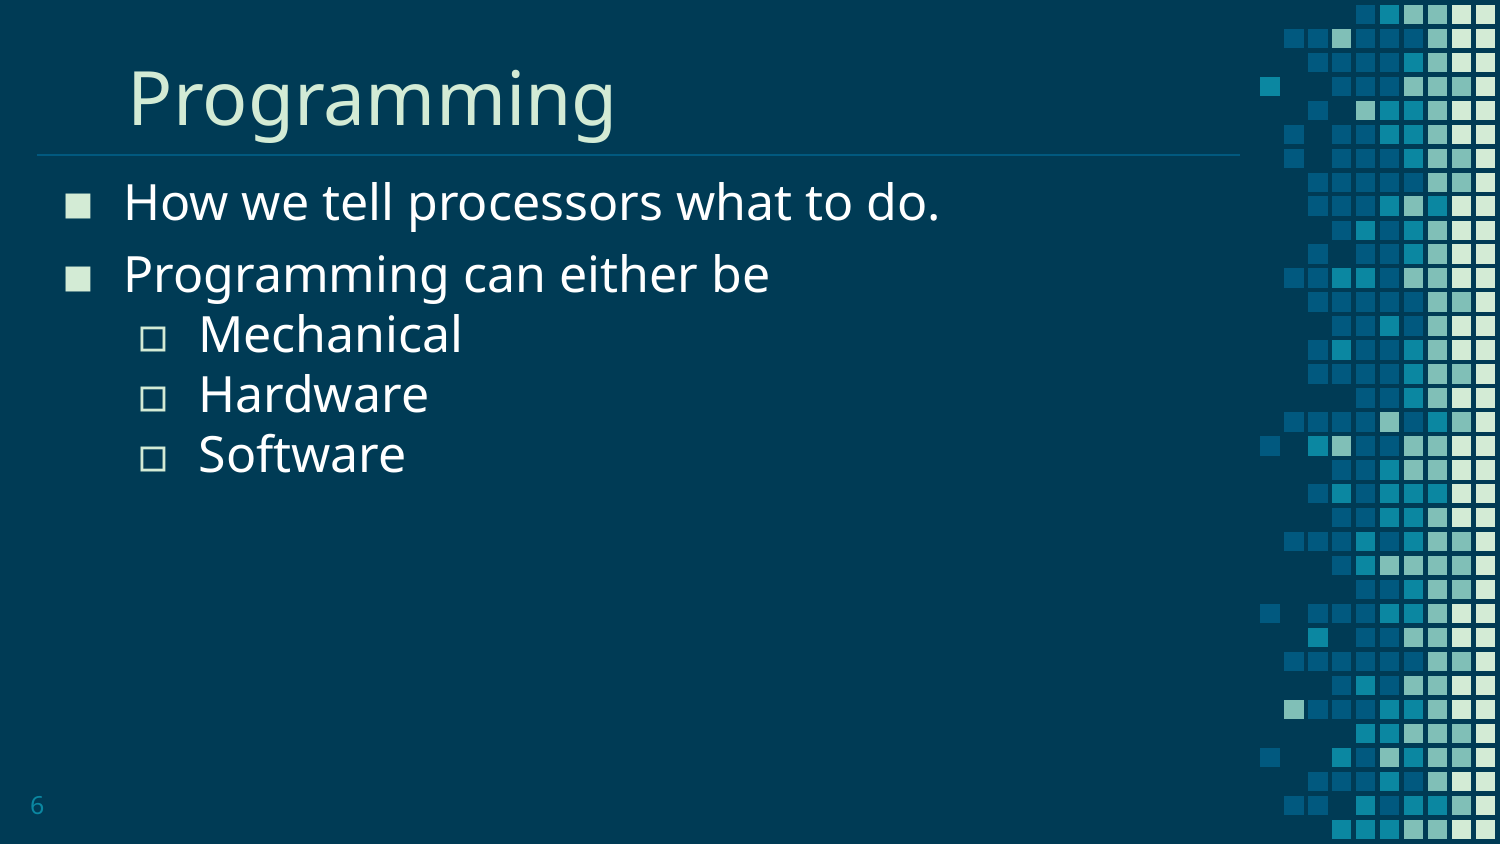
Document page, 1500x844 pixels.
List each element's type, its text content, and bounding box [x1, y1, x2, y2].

title Programming [112, 14, 1222, 155]
list How we tell processors what to do. Programming can either be Mechanical Hardware Software [33, 155, 1232, 751]
slide_number 6 [15, 774, 105, 839]
